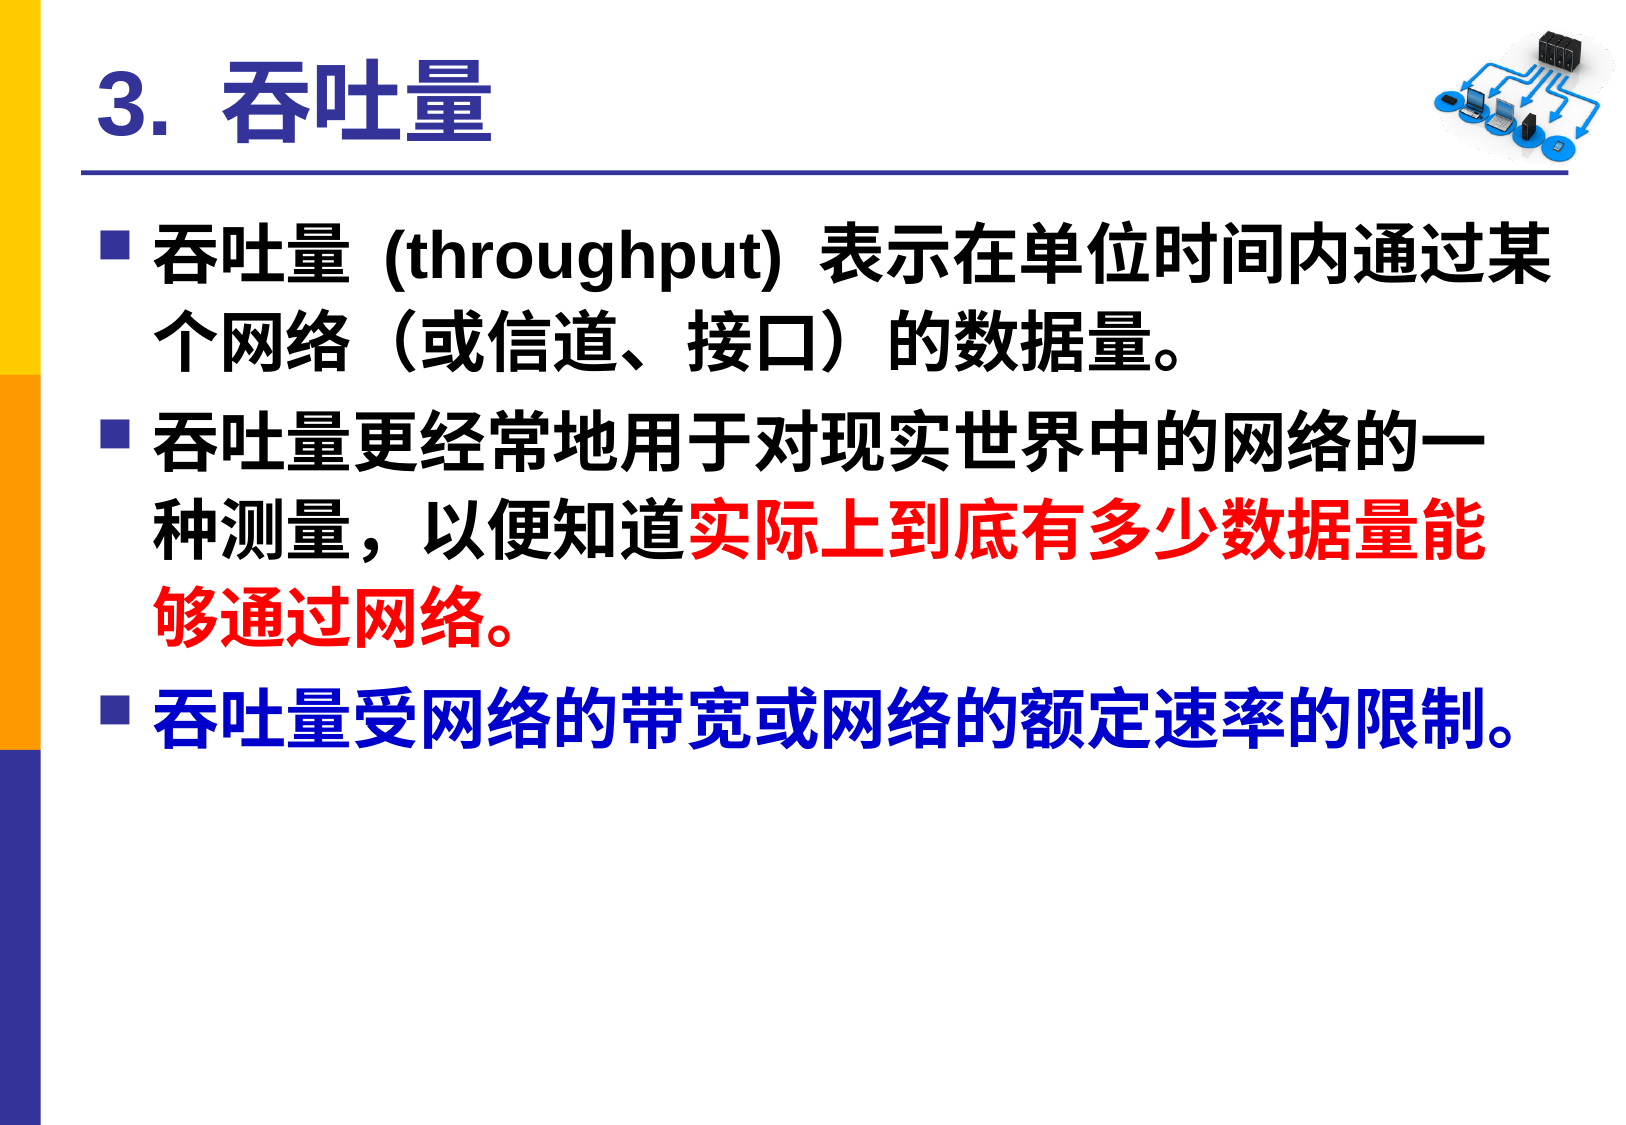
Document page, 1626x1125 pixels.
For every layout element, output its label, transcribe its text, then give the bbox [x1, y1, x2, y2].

title 3. 吞吐量 [81, 30, 1569, 161]
picture [1431, 30, 1616, 165]
list 吞吐量 (throughput) 表示在单位时间内通过某个网络（或信道、接口）的数据量。 吞吐量更经常地用于对现实世界中的网络的一种测量，以便知道实际上到底有多少数据量能够通过网络。 吞吐量受网络的带宽或网络的额定速率的限制。 [81, 196, 1569, 1006]
